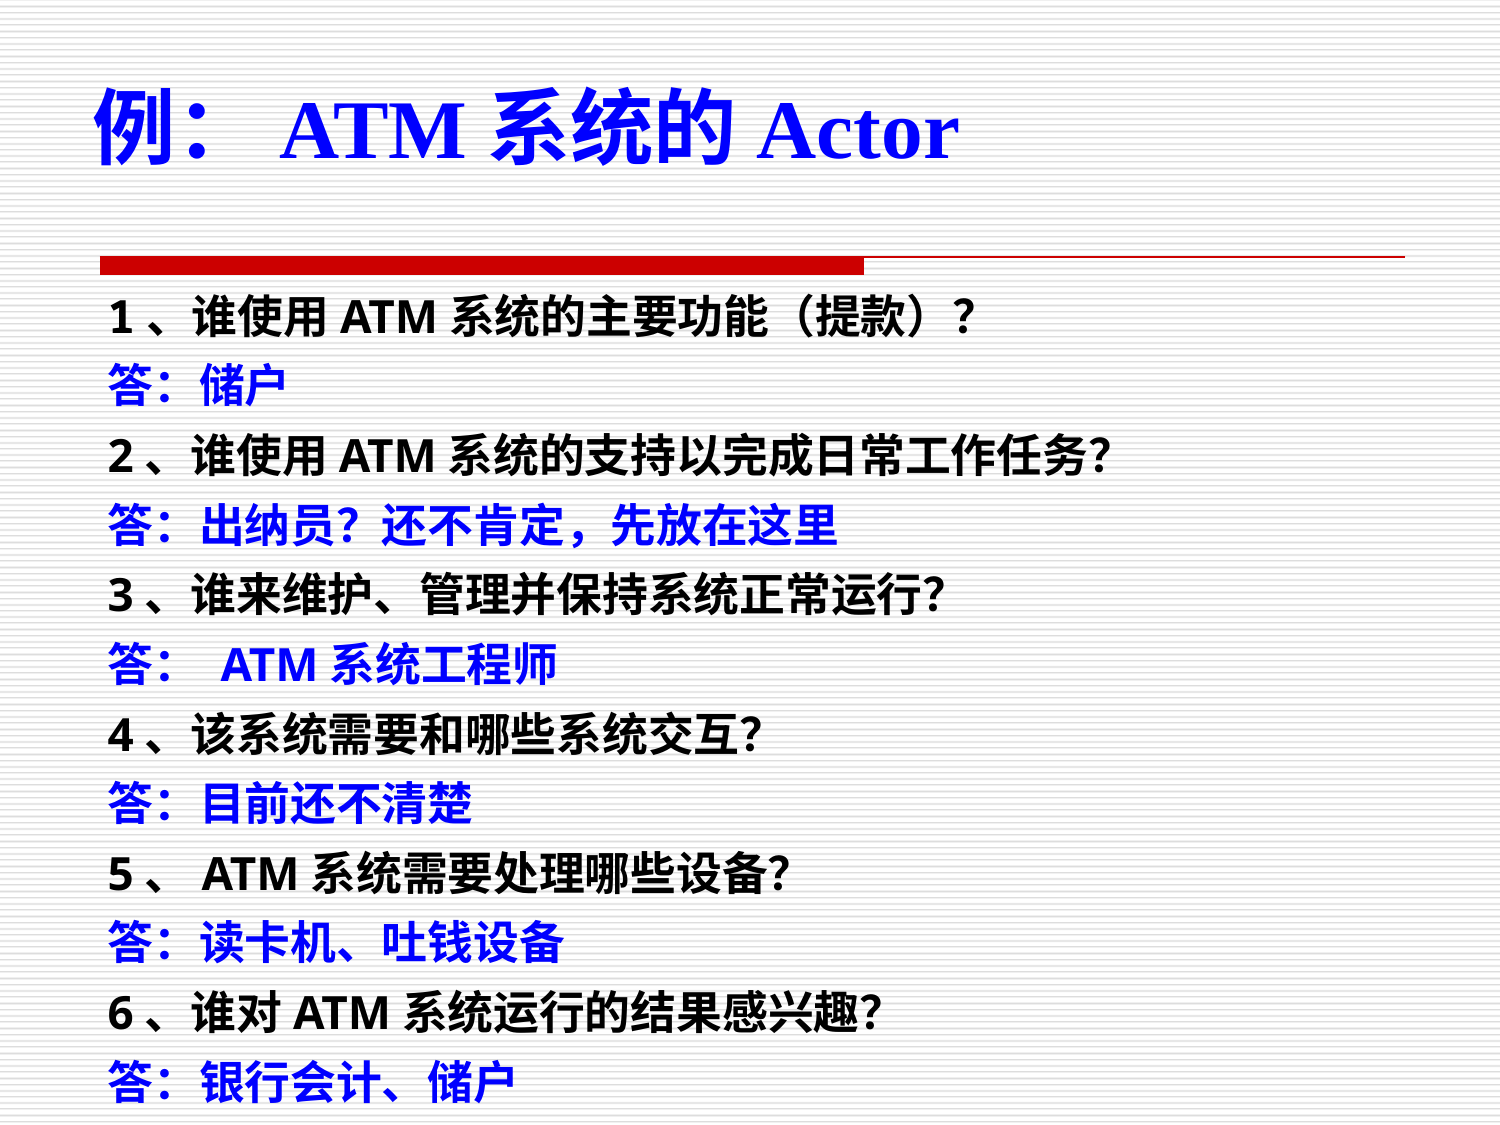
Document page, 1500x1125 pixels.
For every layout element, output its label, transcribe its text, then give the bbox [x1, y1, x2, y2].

text_box 1、谁使用ATM系统的主要功能（提款）？ 答：储户 2、谁使用ATM系统的支持以完成日常工作任务？ 答：出纳员？还不肯定，先放在这里 3、谁来维护、管理并保持系统正常运行？ 答： ATM系统工程师 4、该系统需要和哪些系统交互？ 答：目前还不清楚 5、ATM系统需要处理哪些设备？ 答：读卡机、吐钱设备 6、谁对ATM系统运行的结果感兴趣？ 答：银行会计、储户 [92, 274, 1369, 1118]
picture [0, 0, 1500, 1125]
text_box 例：ATM系统的Actor [78, 30, 1354, 219]
